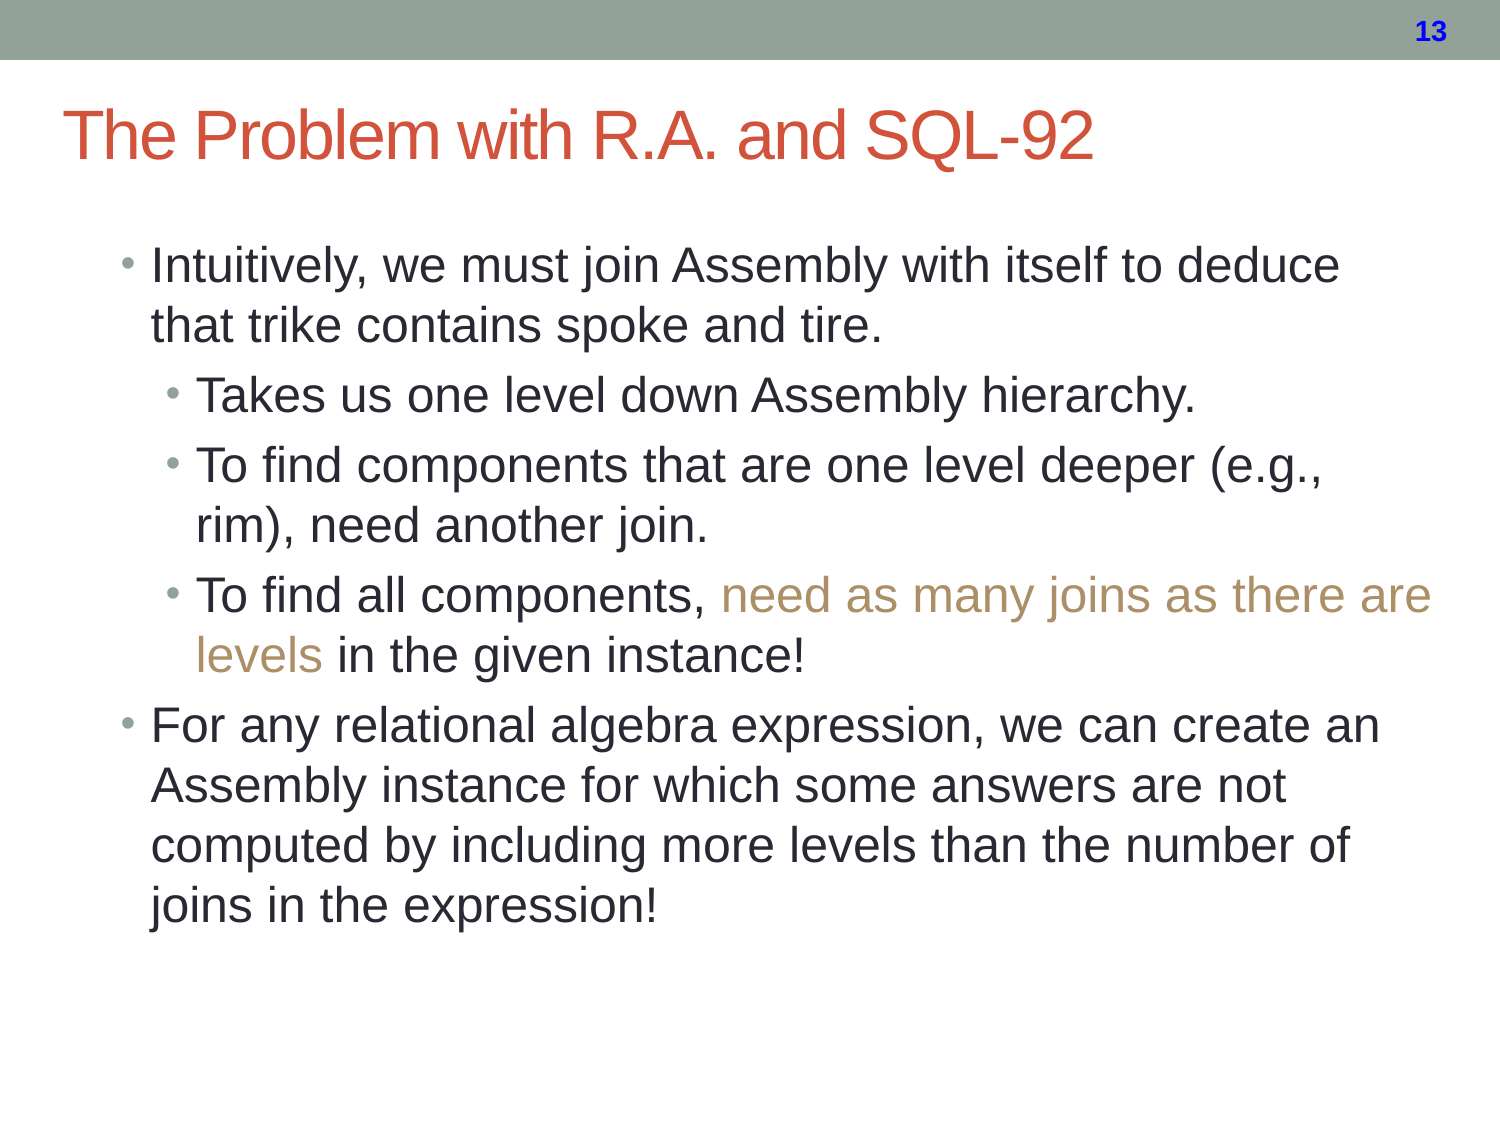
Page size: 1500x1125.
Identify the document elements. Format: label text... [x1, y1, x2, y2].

list Intuitively, we must join Assembly with itself to deduce that trike contains spoke and tire. Takes us one level down Assembly hierarchy. To find components that are one level deeper (e.g., rim), need another join. To find all components, need as many joins as there are levels in the given instance! For any relational algebra expression, we can create an Assembly instance for which some answers are not computed by including more levels than the number of joins in the expression! [105, 224, 1454, 957]
title The Problem with R.A. and SQL-92 [46, 82, 1425, 182]
